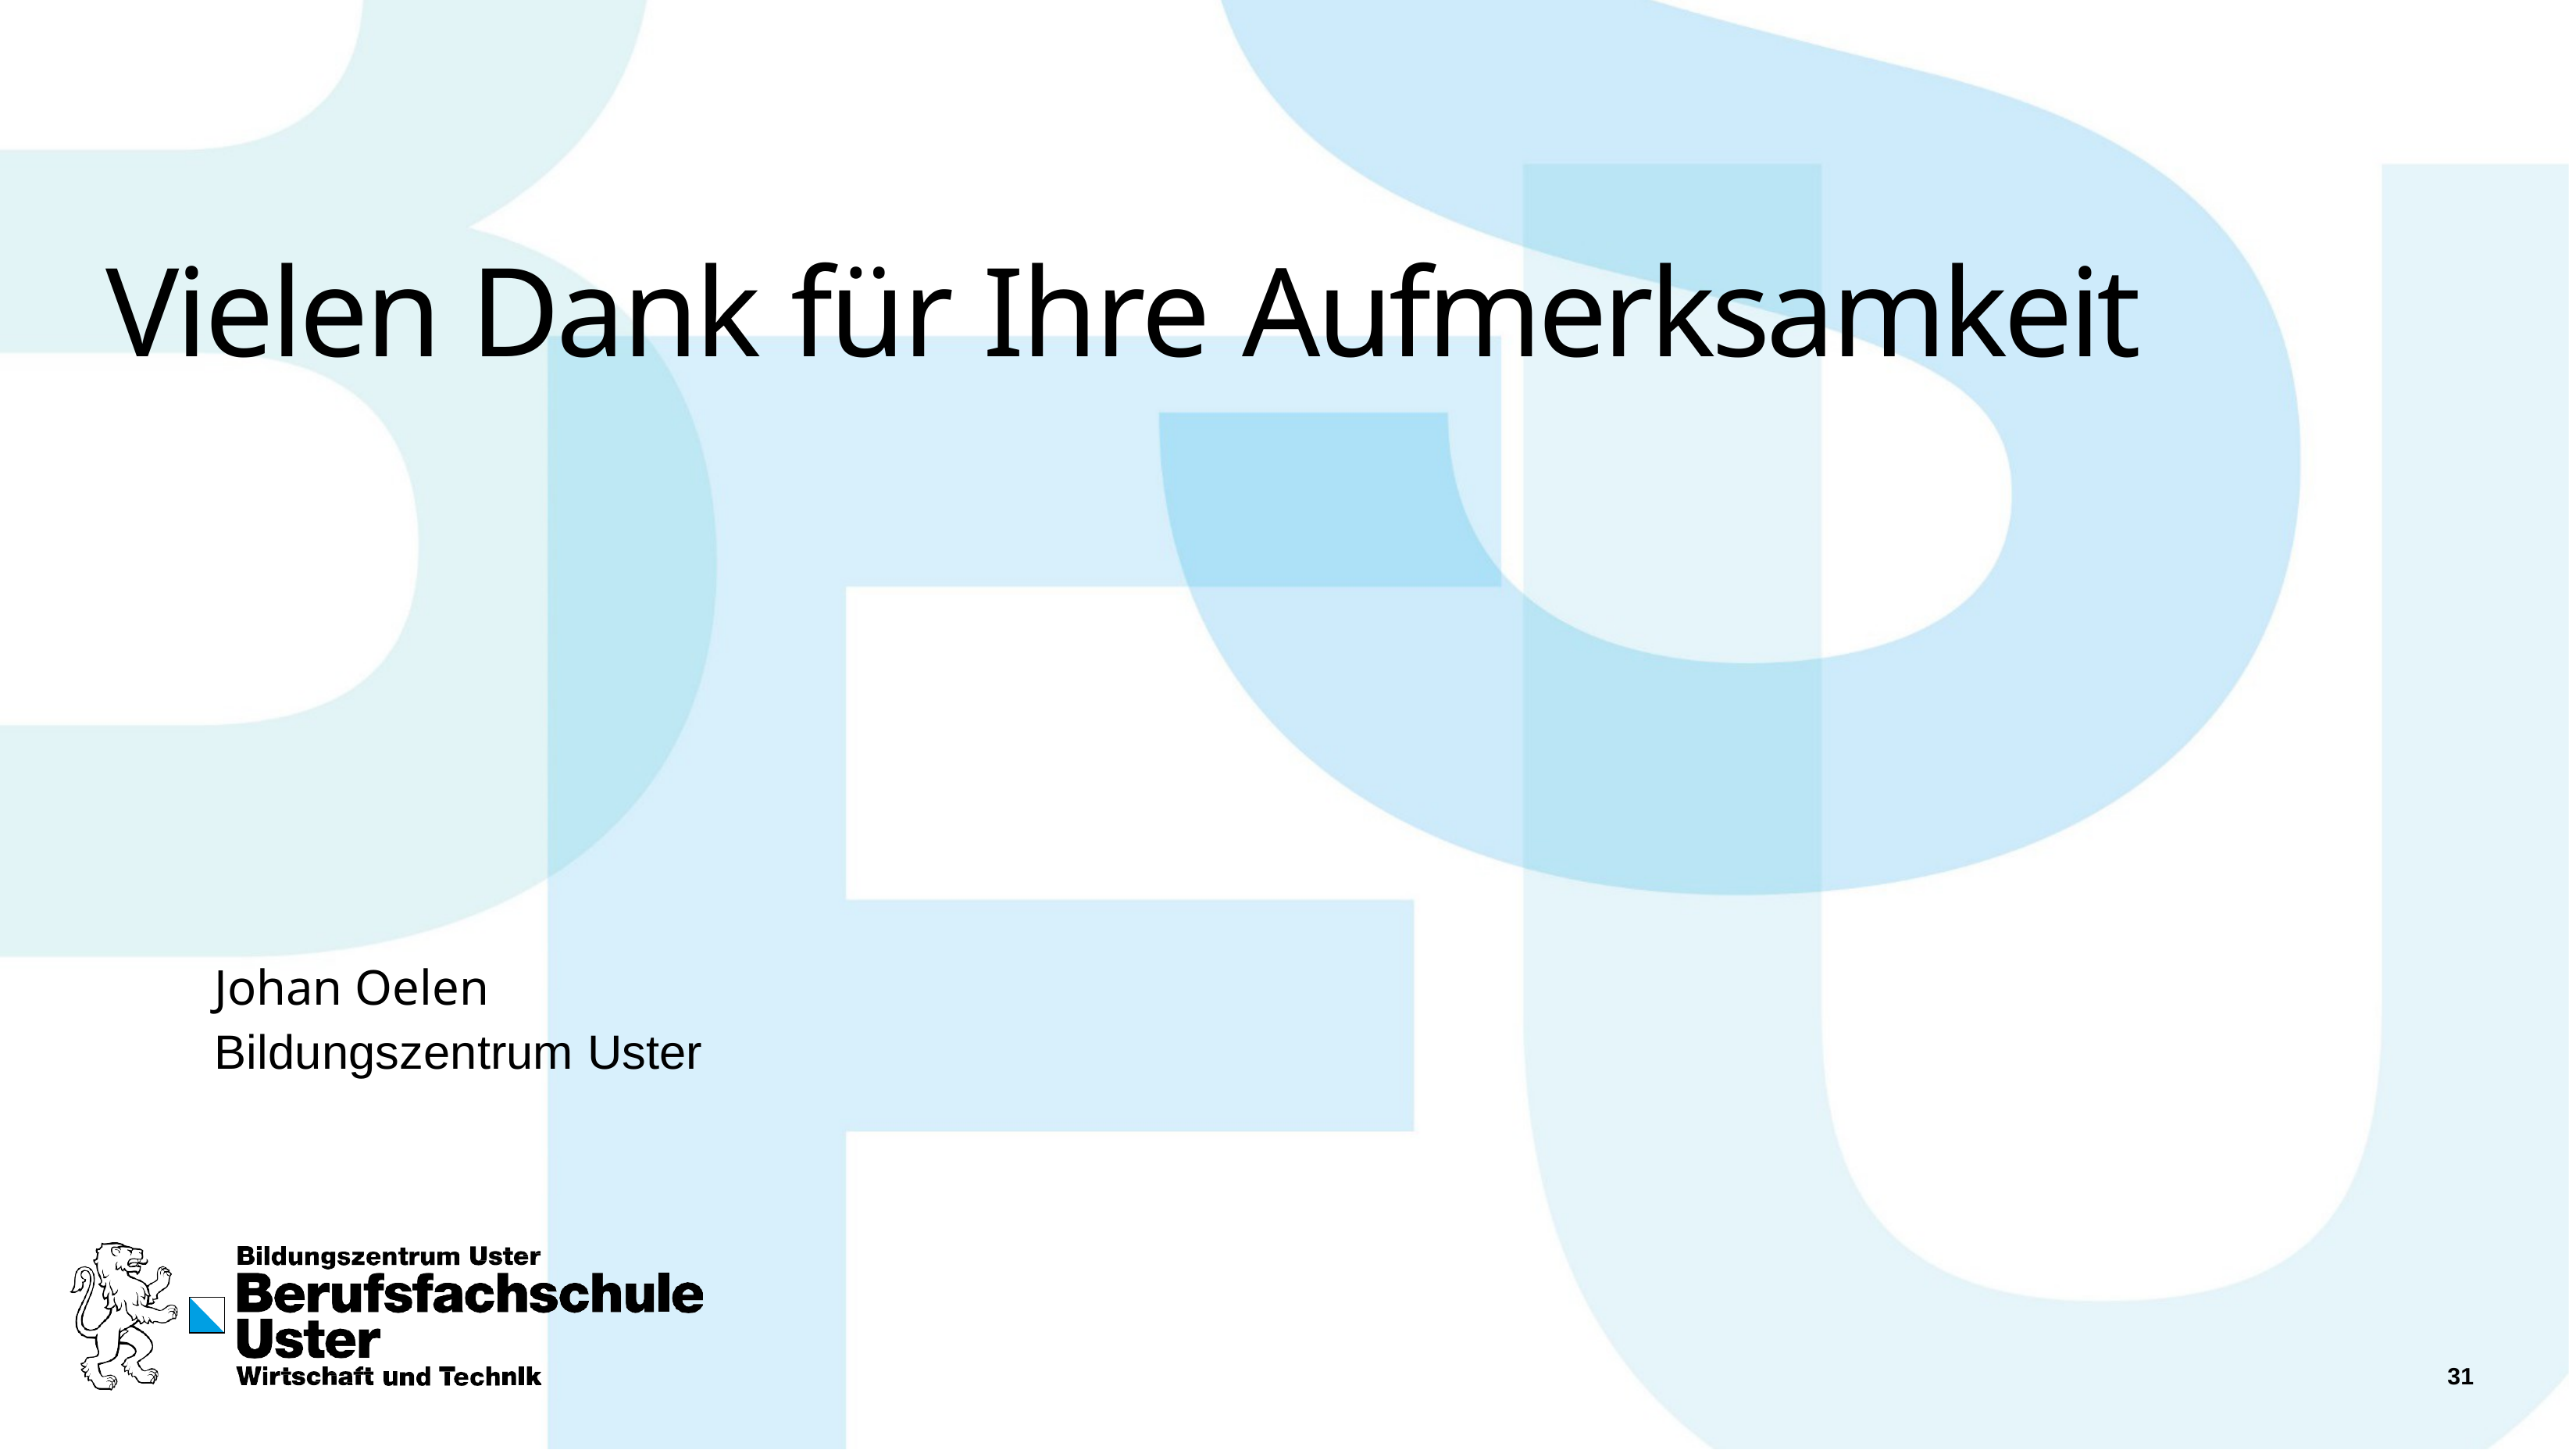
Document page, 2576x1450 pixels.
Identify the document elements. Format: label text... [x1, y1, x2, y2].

text_box Johan Oelen Bildungszentrum Uster [212, 948, 705, 1080]
text_box 31 [2446, 1358, 2476, 1390]
text_box [502, 1247, 513, 1266]
text_box [530, 1251, 541, 1265]
text_box [400, 1366, 430, 1386]
text_box [306, 1371, 321, 1386]
text_box [70, 1242, 178, 1391]
text_box [439, 1366, 500, 1386]
text_box [280, 1367, 291, 1386]
text_box [526, 1366, 542, 1385]
text_box [513, 1251, 529, 1266]
text_box [488, 1251, 502, 1266]
text_box [502, 1371, 516, 1385]
text_box [0, 0, 2569, 1450]
text_box [269, 1371, 280, 1385]
text_box [384, 1371, 398, 1386]
text_box [672, 1282, 704, 1313]
title Vielen Dank für Ihre Aufmerksamkeit [104, 231, 2454, 477]
text_box [190, 1298, 224, 1333]
text_box [363, 1367, 374, 1386]
text_box [470, 1246, 487, 1266]
text_box [236, 1366, 268, 1385]
text_box [237, 1246, 655, 1359]
text_box [291, 1371, 305, 1386]
text_box [323, 1366, 337, 1385]
text_box [353, 1366, 364, 1385]
text_box [338, 1371, 353, 1386]
